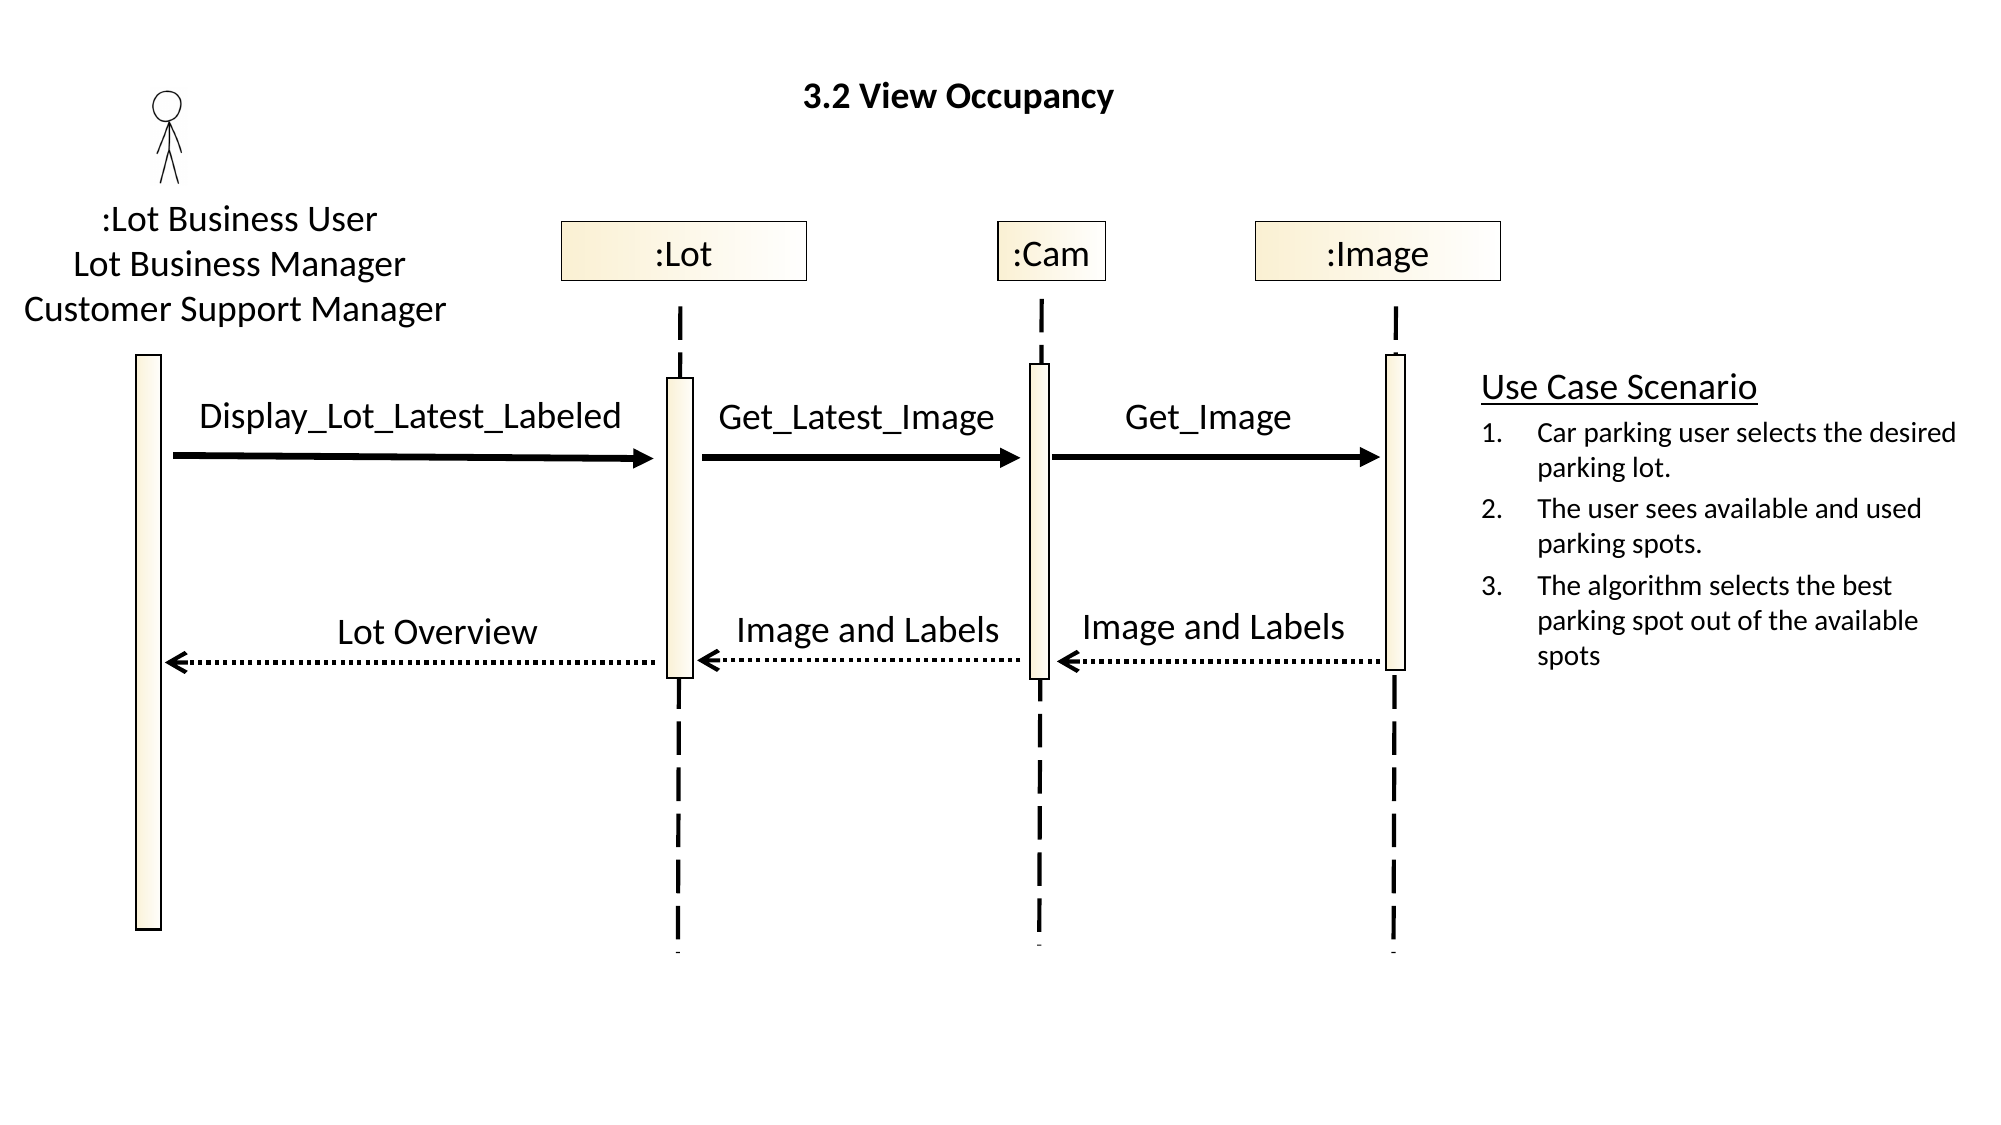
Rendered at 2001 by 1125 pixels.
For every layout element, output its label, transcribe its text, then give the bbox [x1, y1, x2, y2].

text_box Display_Lot_Latest_Labeled [179, 383, 643, 444]
text_box Lot Overview [235, 599, 640, 660]
text_box [1396, 354, 1406, 671]
text_box [1385, 354, 1393, 671]
picture [150, 87, 188, 186]
text_box :Image [1255, 221, 1501, 281]
text_box Use Case Scenario Car parking user selects the desired parking lot. The user sees available and used parking spots. The algorithm selects the best parking spot out of the available spots [1466, 355, 1976, 679]
text_box [135, 354, 162, 931]
text_box :Lot [561, 221, 807, 281]
text_box Image and Labels [1043, 595, 1384, 655]
text_box [1042, 445, 1050, 680]
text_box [677, 306, 681, 954]
text_box Get_Image [1042, 384, 1379, 445]
text_box [681, 377, 694, 679]
text_box :Lot Business User Lot Business Manager Customer Support Manager [0, 186, 490, 337]
text_box [1042, 363, 1050, 384]
text_box [1029, 363, 1039, 597]
text_box Image and Labels [698, 597, 1039, 658]
text_box [666, 377, 677, 679]
text_box [1029, 658, 1039, 680]
text_box :Cam [997, 221, 1106, 281]
text_box 3.2 View Occupancy [787, 64, 1215, 124]
text_box Get_Latest_Image [686, 384, 1027, 445]
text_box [173, 455, 654, 459]
